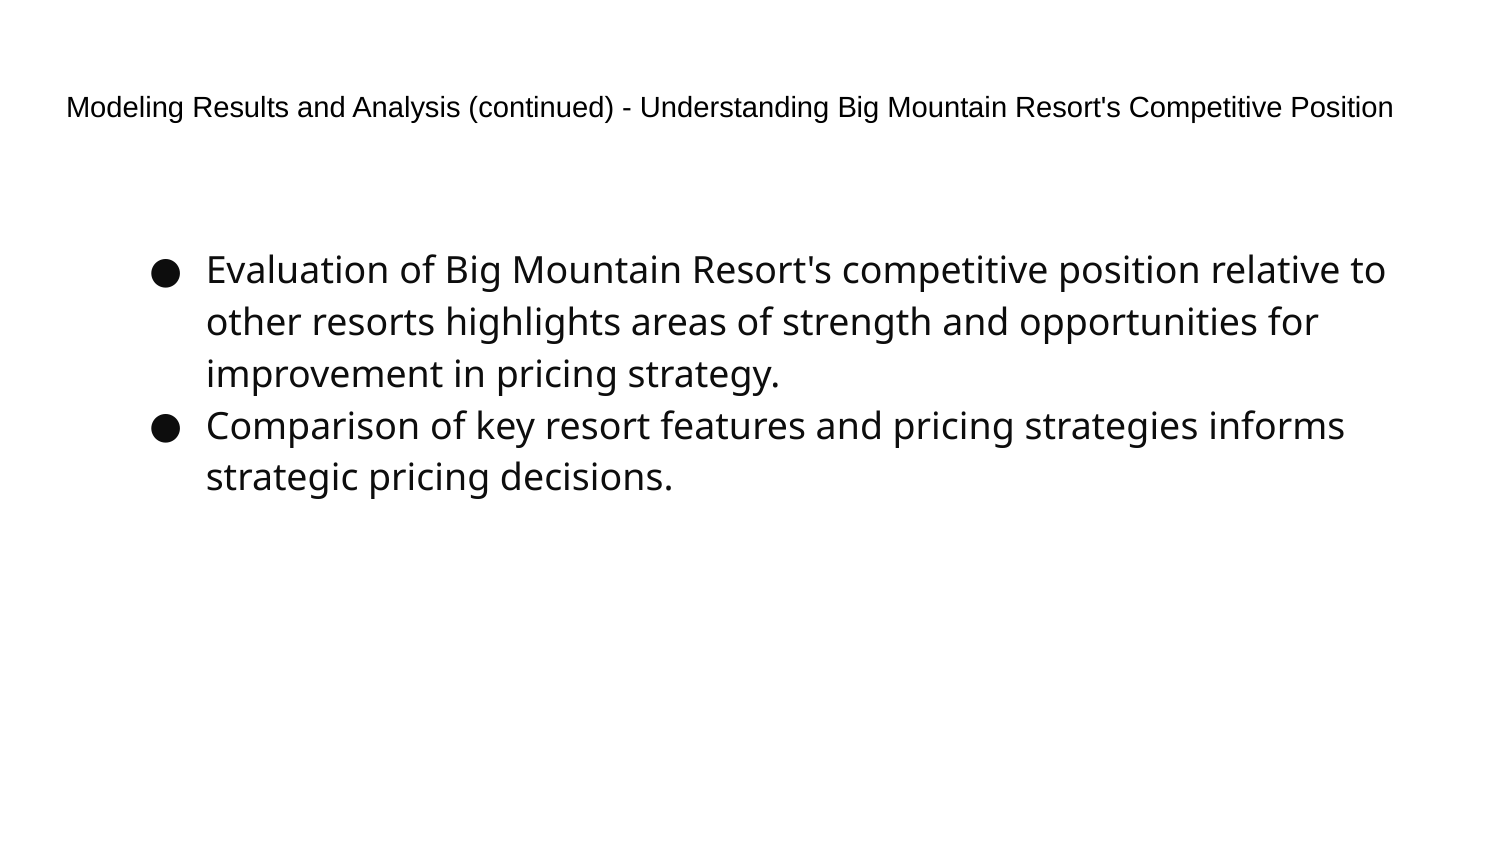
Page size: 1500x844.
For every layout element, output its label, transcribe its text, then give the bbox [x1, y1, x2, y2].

title Modeling Results and Analysis (continued) - Understanding Big Mountain Resort's Competitive Position [51, 72, 1449, 167]
list Evaluation of Big Mountain Resort's competitive position relative to other resorts highlights areas of strength and opportunities for improvement in pricing strategy. Comparison of key resort features and pricing strategies informs strategic pricing decisions. [115, 224, 1409, 786]
